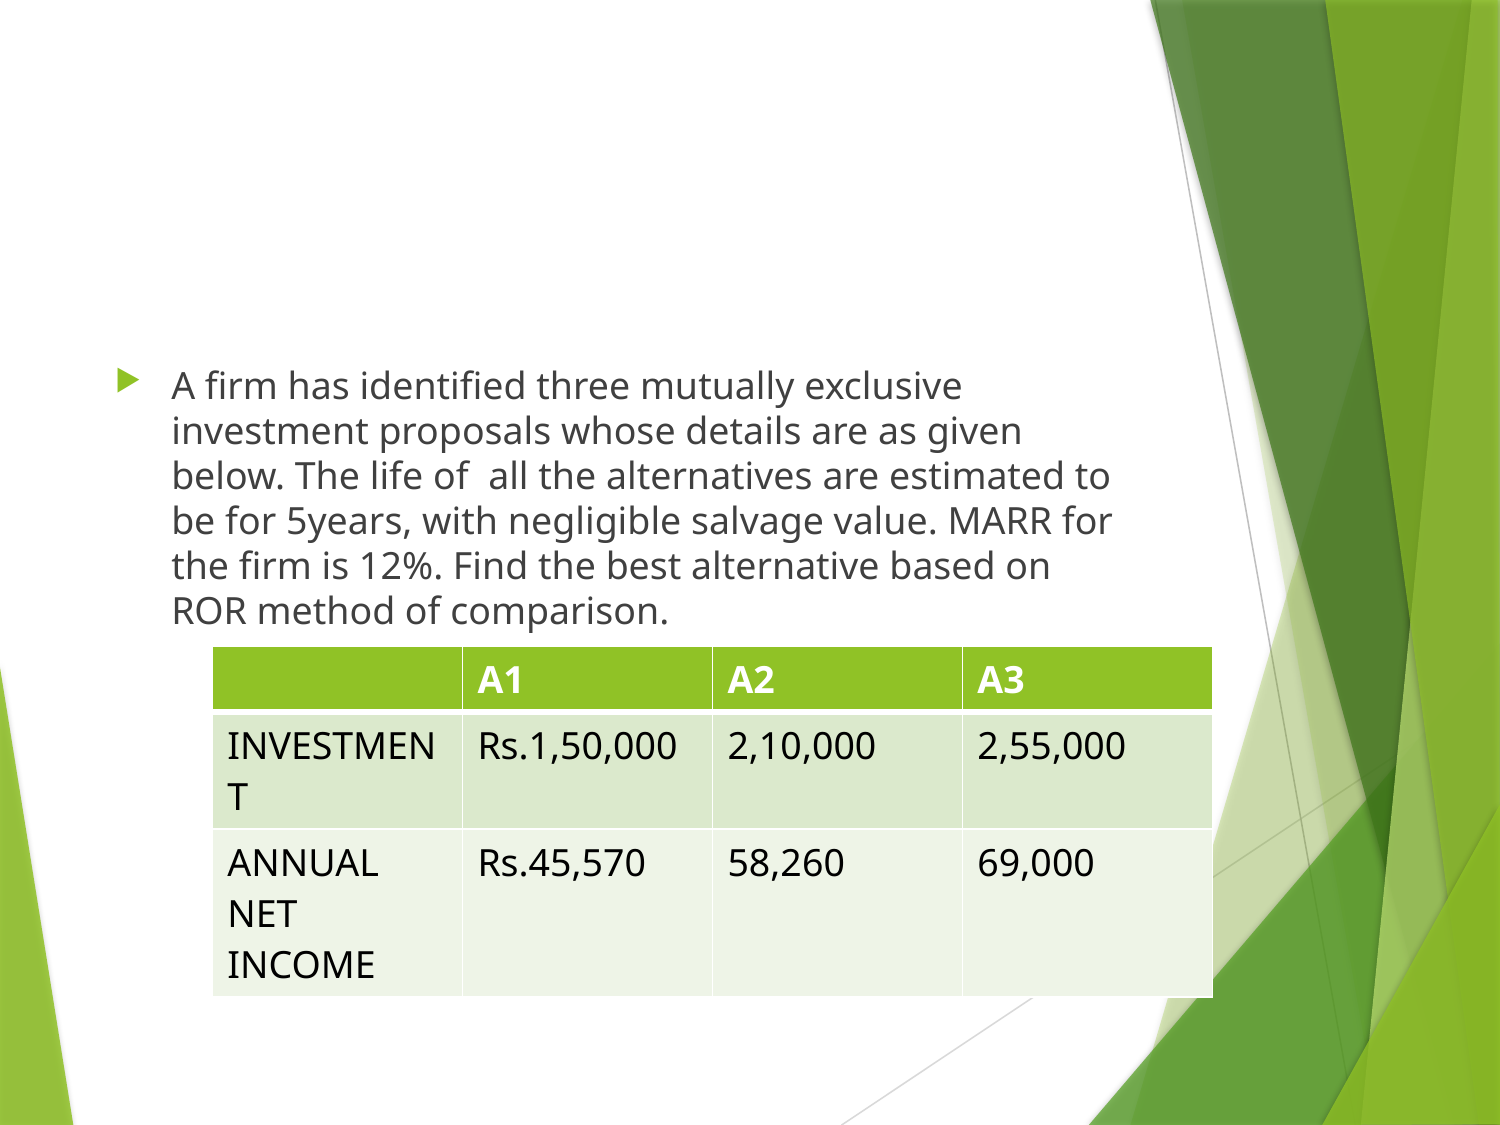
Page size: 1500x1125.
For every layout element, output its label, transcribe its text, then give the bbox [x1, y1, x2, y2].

table_cell 2,55,000 [963, 715, 1212, 828]
table_cell 2,10,000 [713, 715, 962, 828]
table_cell Rs.1,50,000 [463, 715, 712, 828]
table_header A2 [713, 647, 962, 709]
table_header [213, 647, 462, 709]
table_cell INVESTMENT [213, 715, 462, 828]
table_cell 69,000 [963, 830, 1212, 996]
table_cell 58,260 [713, 830, 962, 996]
table_cell Rs.45,570 [463, 830, 712, 996]
table_header A3 [963, 647, 1212, 709]
table_header A1 [463, 647, 712, 709]
list A firm has identified three mutually exclusive investment proposals whose details are as given below. The life of all the alternatives are estimated to be for 5years, with negligible salvage value. MARR for the firm is 12%. Find the best alternative based on ROR method of comparison. [99, 354, 1142, 992]
table_cell ANNUAL NET INCOME [213, 830, 462, 996]
